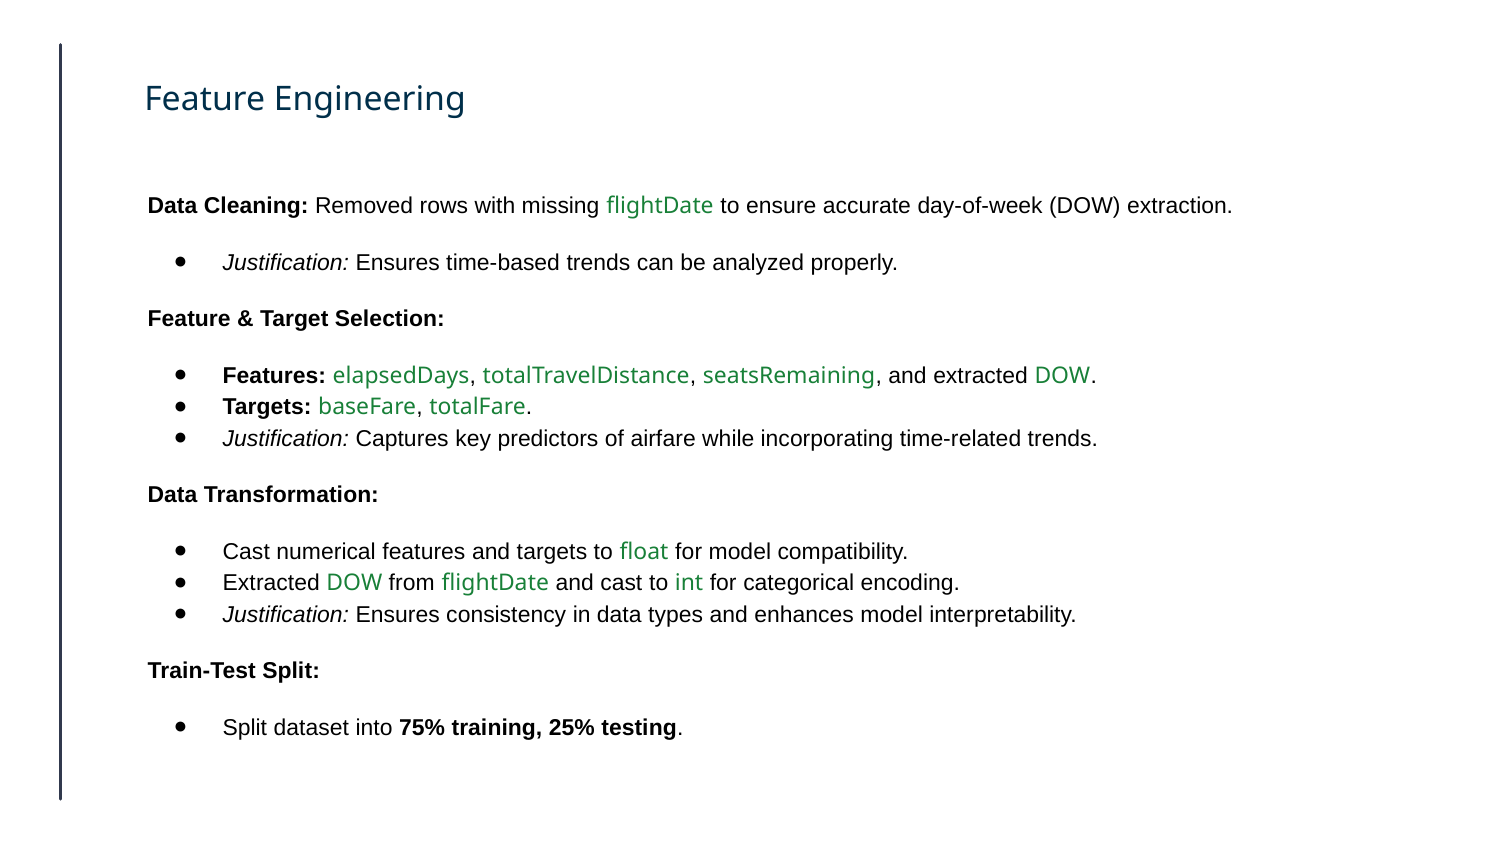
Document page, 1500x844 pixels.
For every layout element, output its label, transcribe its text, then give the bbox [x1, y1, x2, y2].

title Feature Engineering [129, 61, 894, 132]
list Data Cleaning: Removed rows with missing flightDate to ensure accurate day-of-week (DOW) extraction. Justification: Ensures time-based trends can be analyzed properly. Feature & Target Selection: Features: elapsedDays, totalTravelDistance, seatsRemaining, and extracted DOW. Targets: baseFare, totalFare. Justification: Captures key predictors of airfare while incorporating time-related trends. Data Transformation: Cast numerical features and targets to float for model compatibility. Extracted DOW from flightDate and cast to int for categorical encoding. Justification: Ensures consistency in data types and enhances model interpretability. Train-Test Split: Split dataset into 75% training, 25% testing. [132, 171, 1368, 799]
